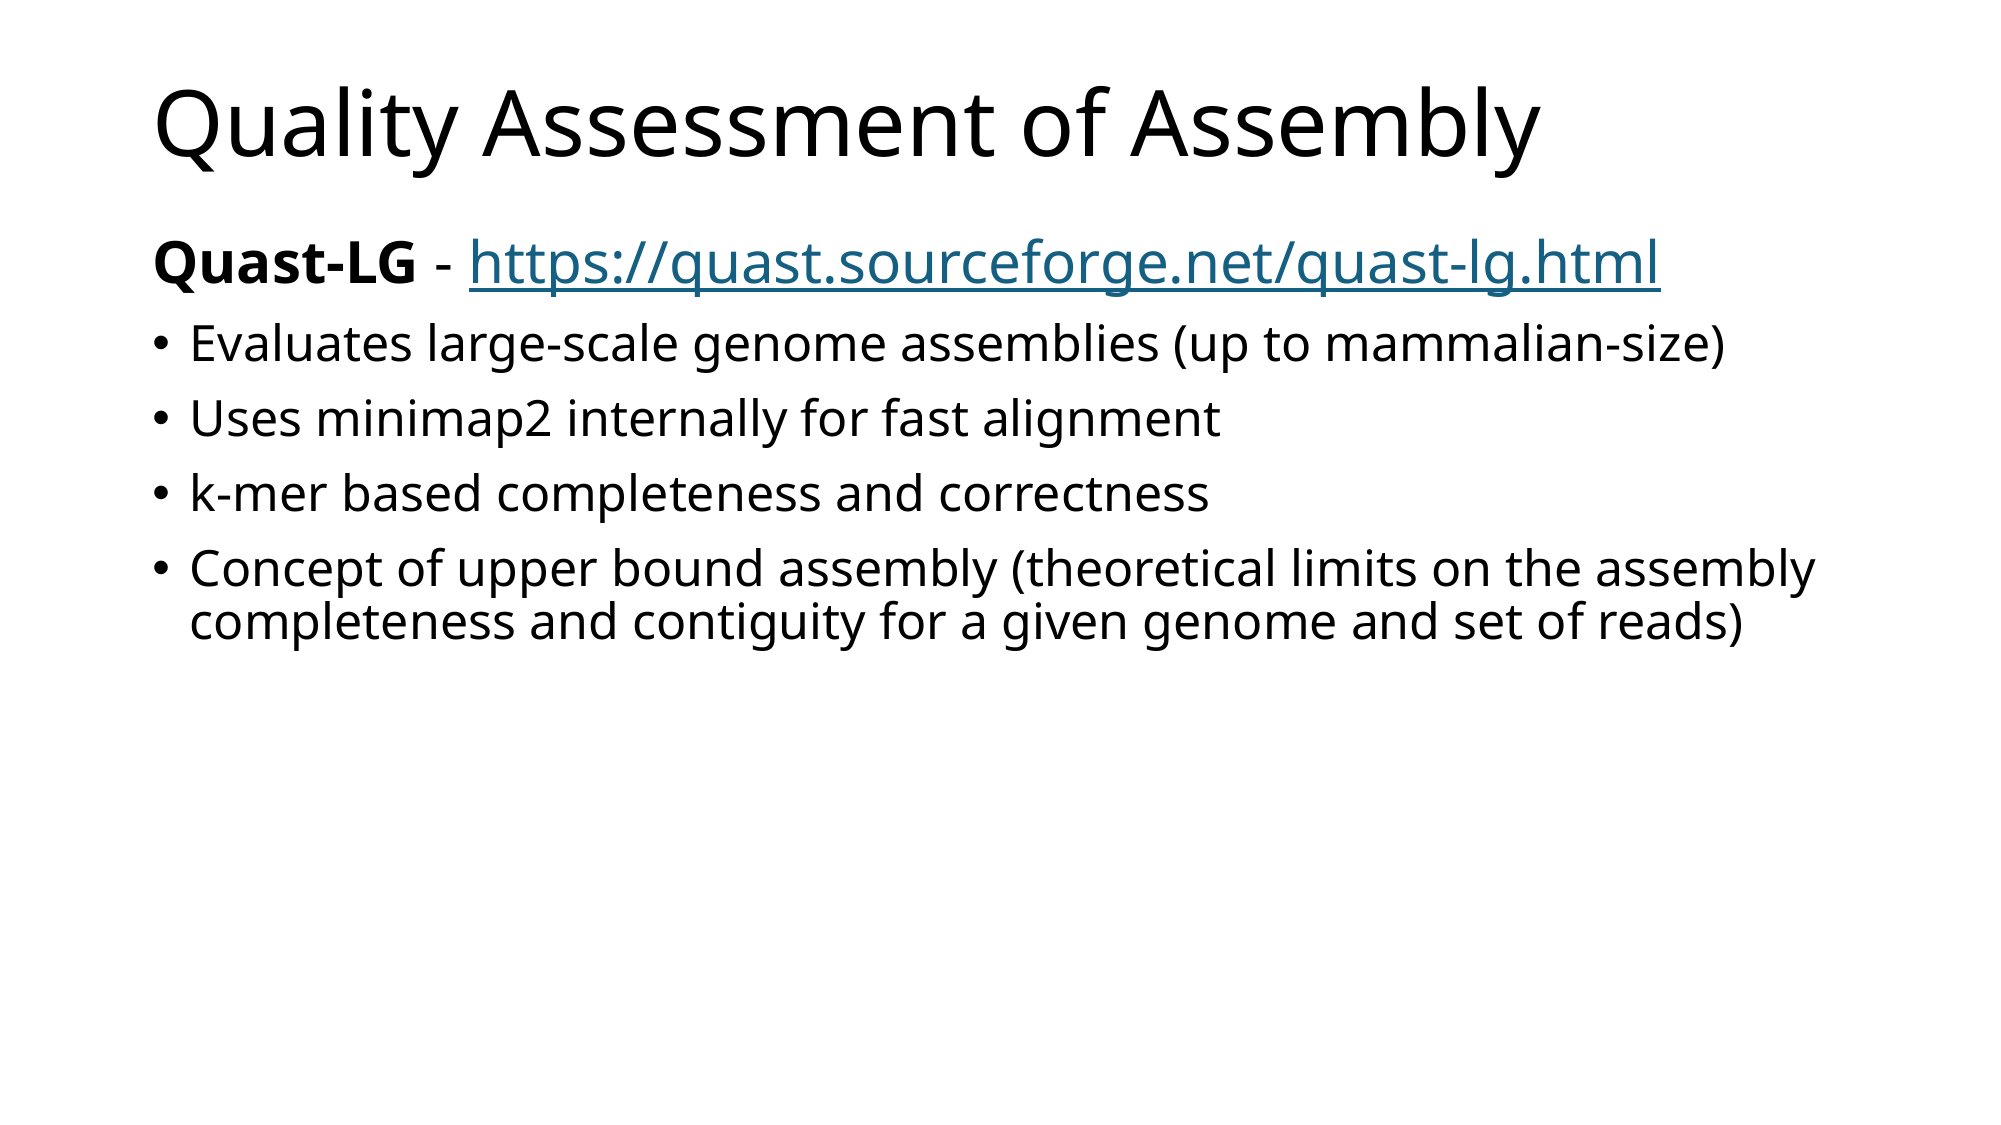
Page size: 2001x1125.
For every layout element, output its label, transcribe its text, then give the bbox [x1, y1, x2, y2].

title Quality Assessment of Assembly [137, 59, 1863, 195]
list Quast-LG - https://quast.sourceforge.net/quast-lg.html Evaluates large-scale genome assemblies (up to mammalian-size) Uses minimap2 internally for fast alignment k-mer based completeness and correctness Concept of upper bound assembly (theoretical limits on the assembly completeness and contiguity for a given genome and set of reads) [137, 218, 1863, 1014]
